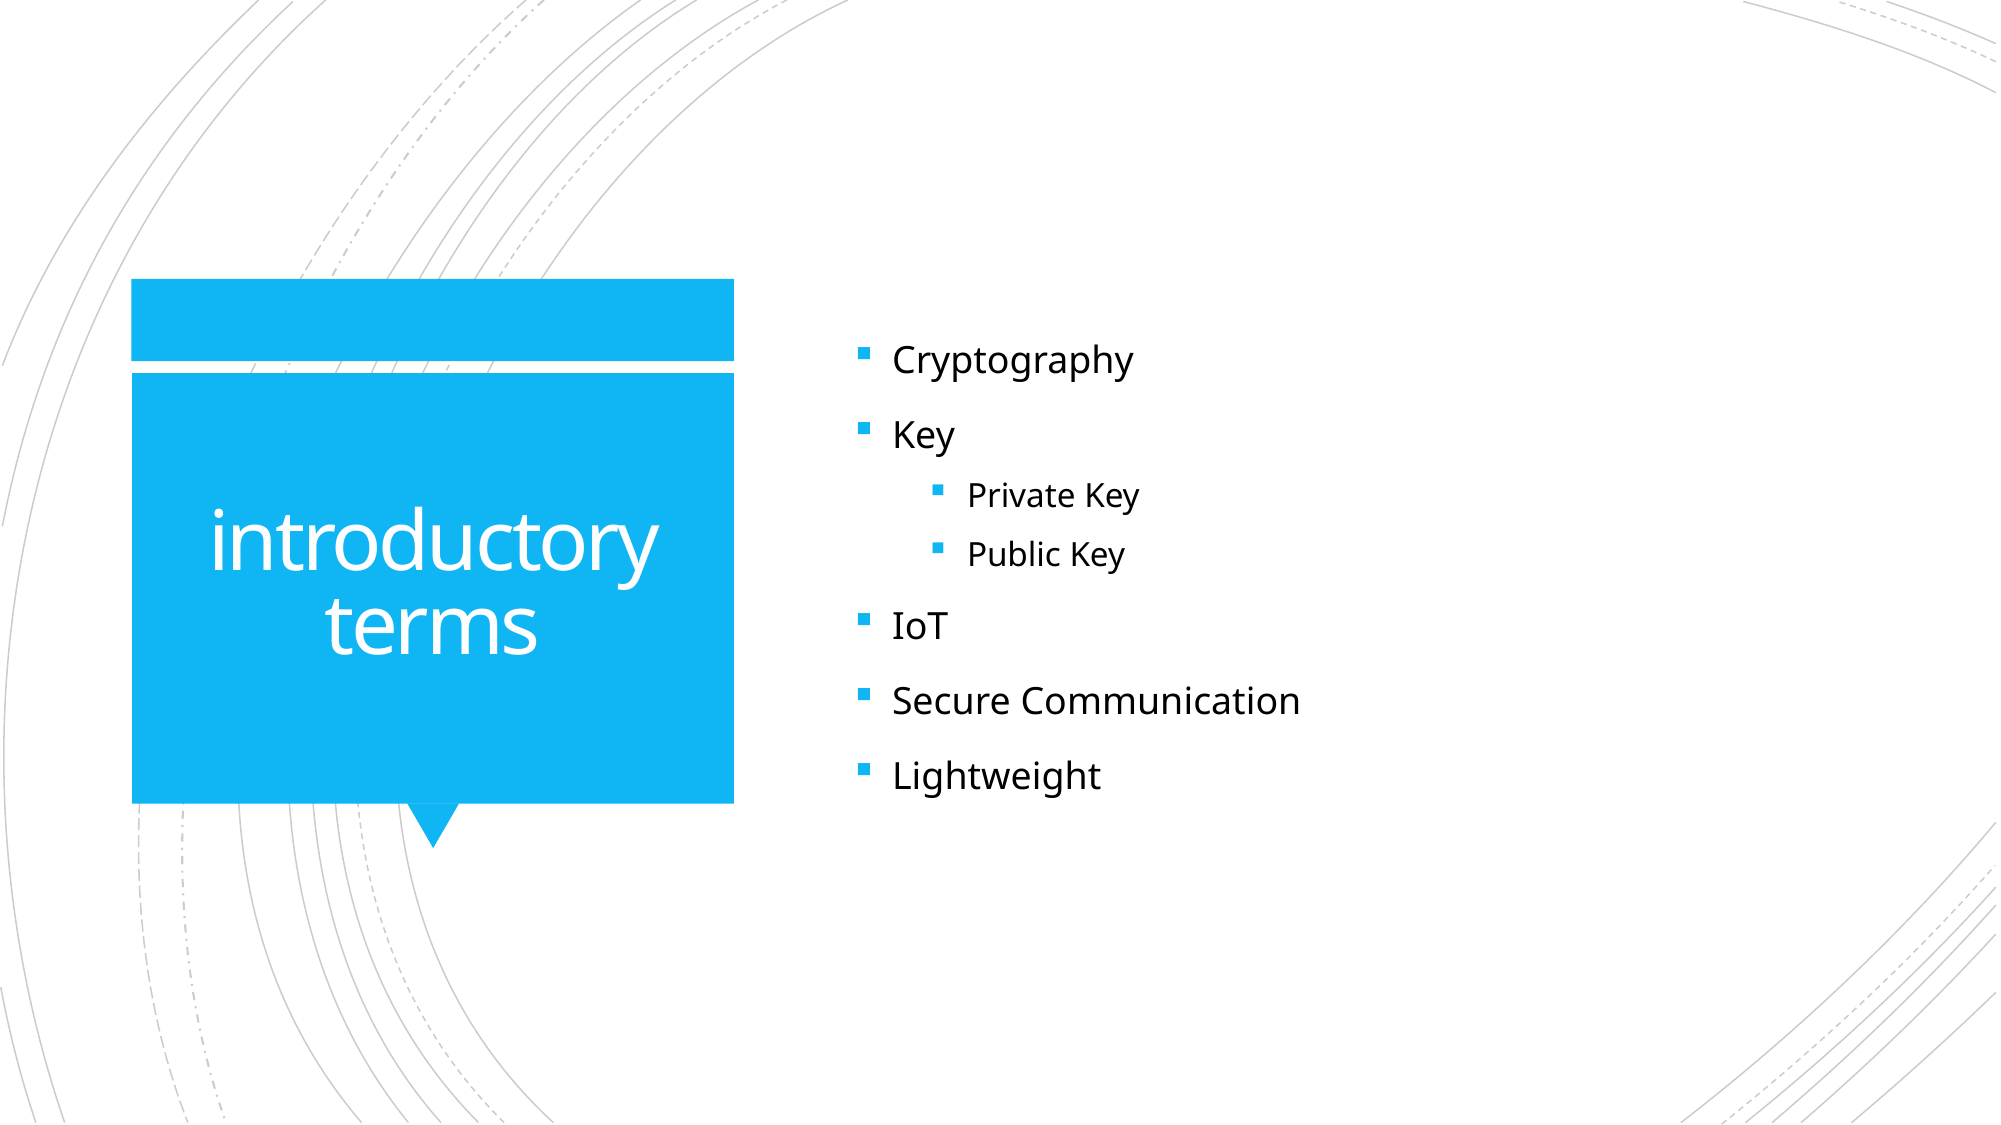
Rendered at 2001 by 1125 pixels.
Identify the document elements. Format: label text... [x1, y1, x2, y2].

title introductory terms [145, 385, 720, 789]
list Cryptography Key Private Key Public Key IoT Secure Communication Lightweight [839, 131, 1871, 993]
